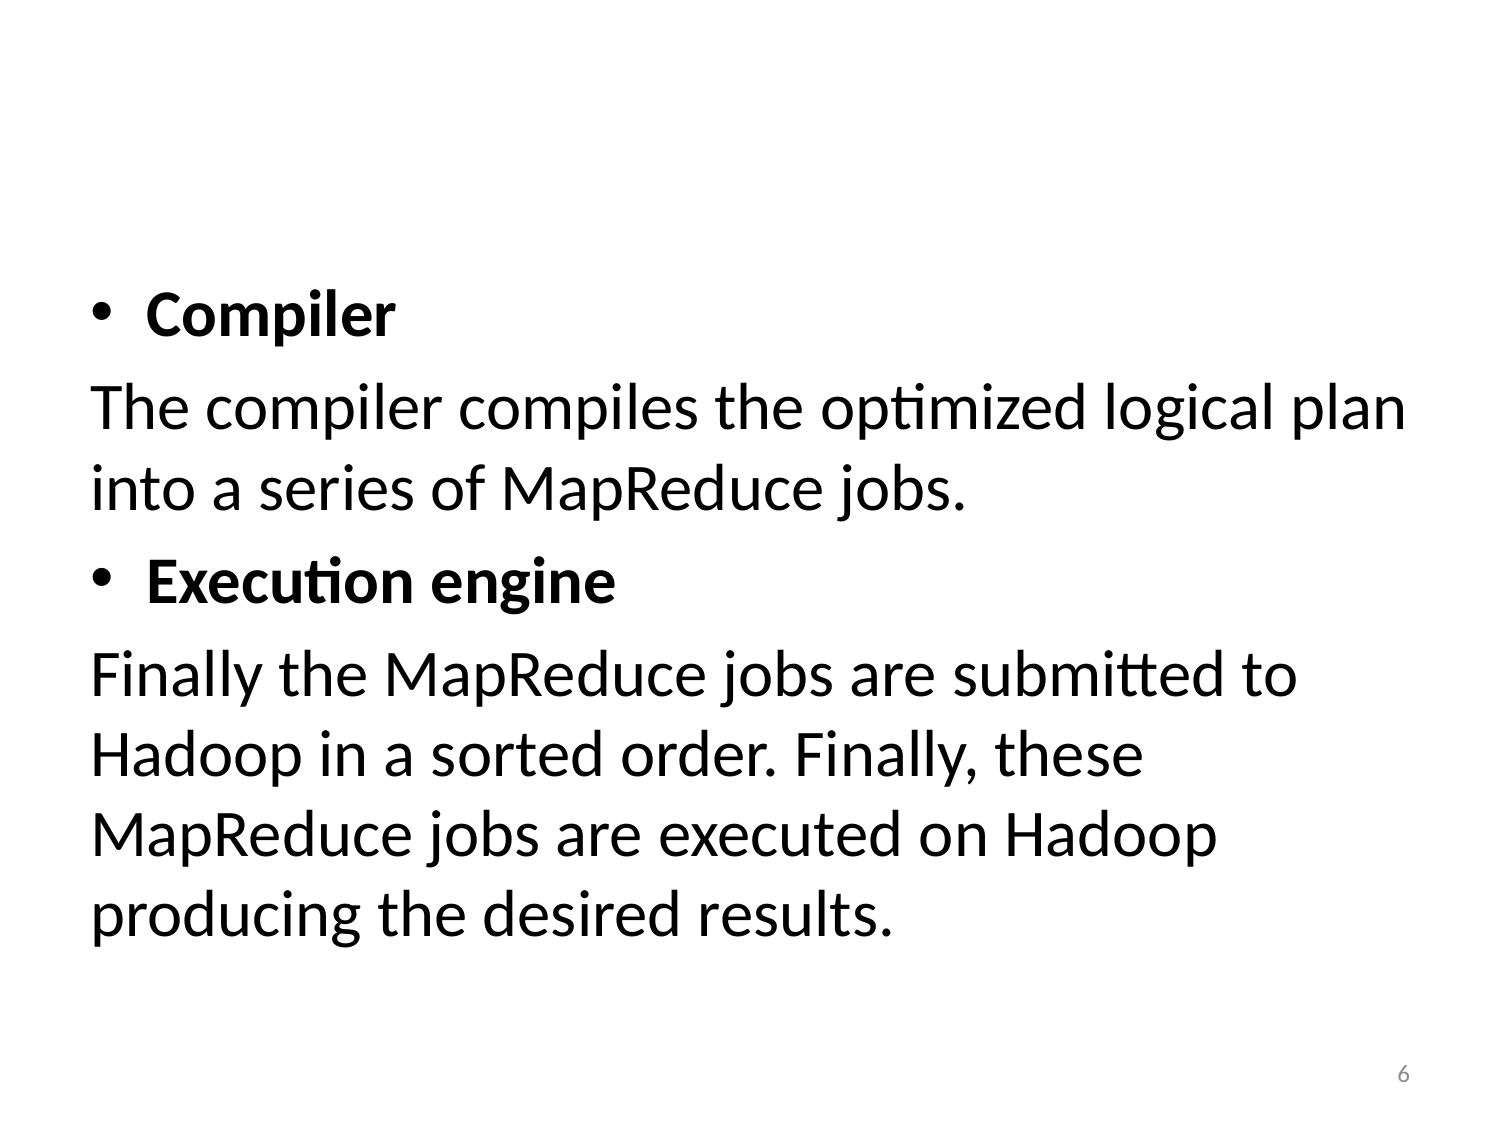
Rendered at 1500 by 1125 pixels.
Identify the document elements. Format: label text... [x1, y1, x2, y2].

list Compiler The compiler compiles the optimized logical plan into a series of MapReduce jobs. Execution engine Finally the MapReduce jobs are submitted to Hadoop in a sorted order. Finally, these MapReduce jobs are executed on Hadoop producing the desired results. [75, 262, 1425, 1005]
slide_number 6 [1074, 1042, 1425, 1103]
